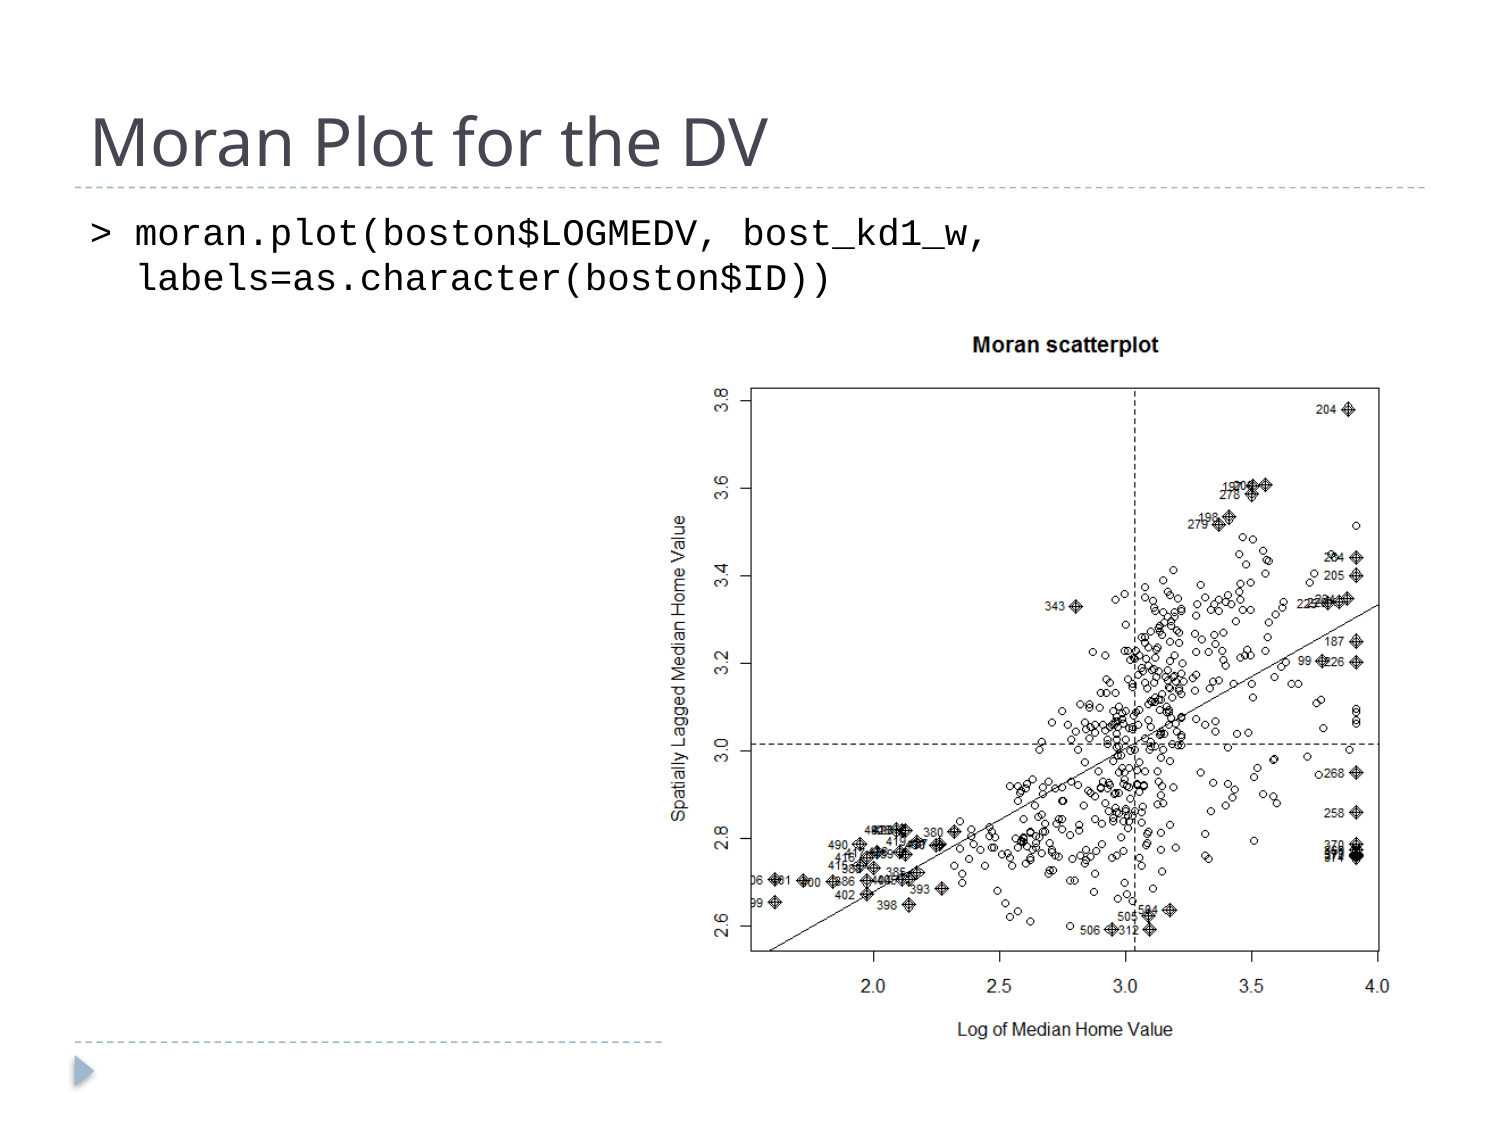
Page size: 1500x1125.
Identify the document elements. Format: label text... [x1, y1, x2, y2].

list > moran.plot(boston$LOGMEDV, bost_kd1_w, labels=as.character(boston$ID)) [75, 200, 1425, 1010]
title Moran Plot for the DV [75, 24, 1425, 188]
picture [662, 299, 1426, 1062]
